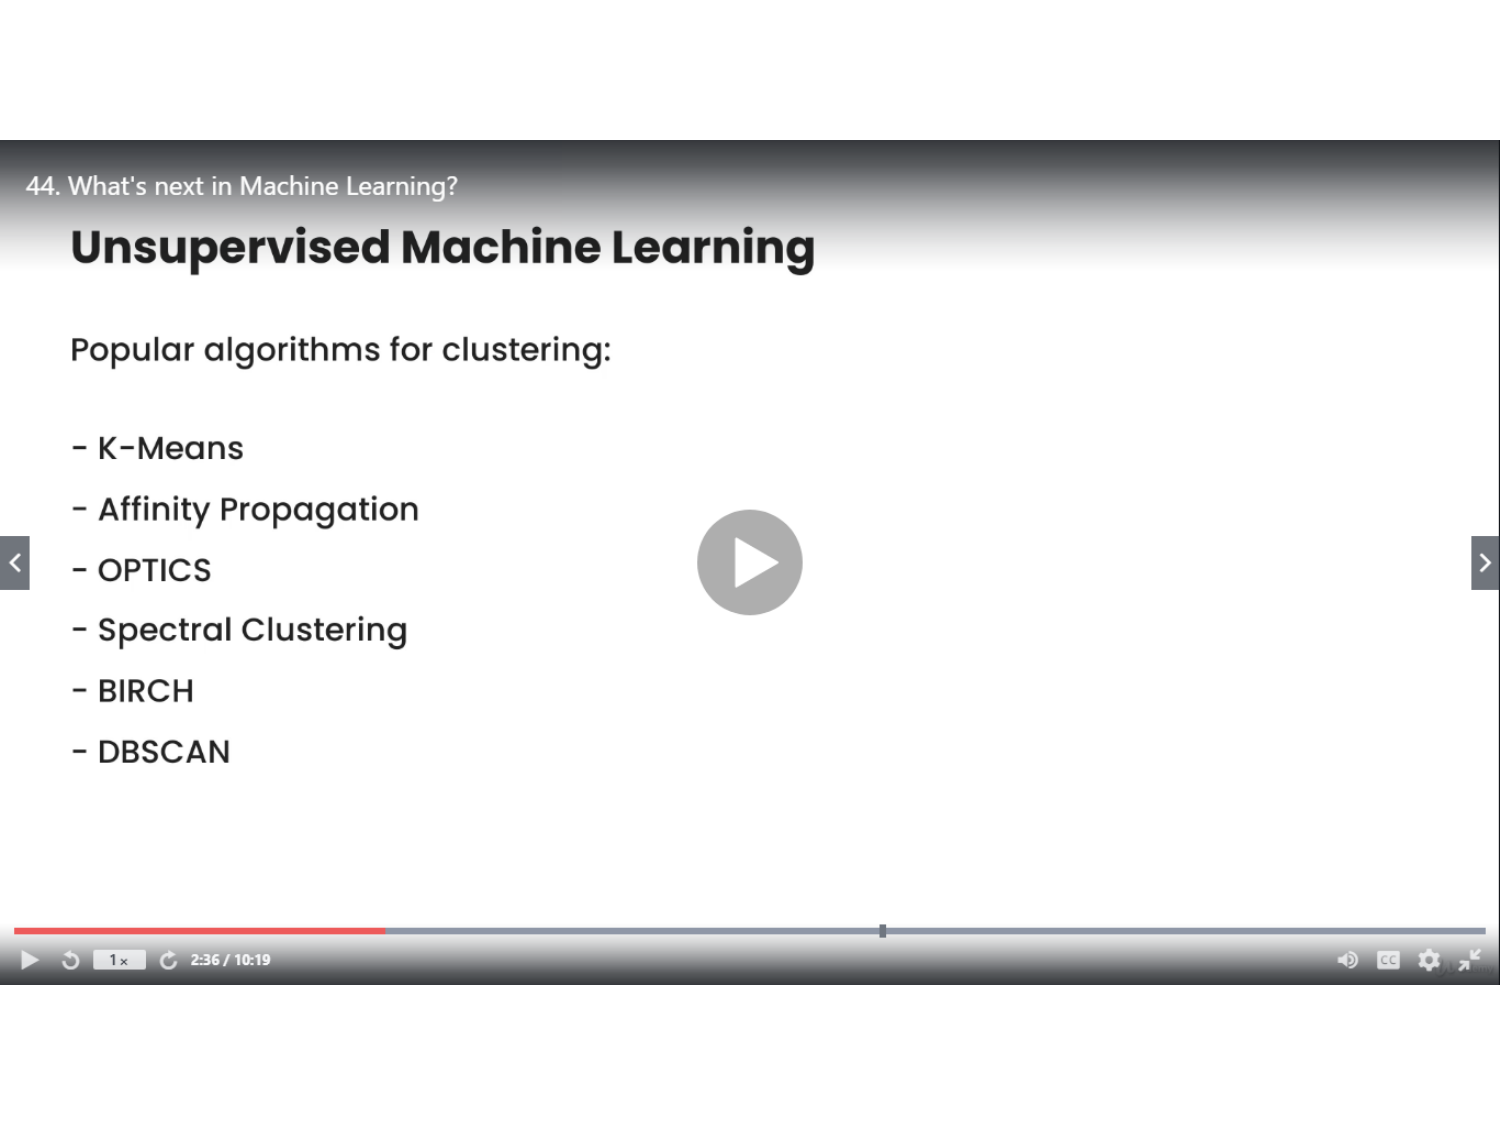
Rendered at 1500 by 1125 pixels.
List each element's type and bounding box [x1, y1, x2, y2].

picture [0, 140, 1500, 985]
